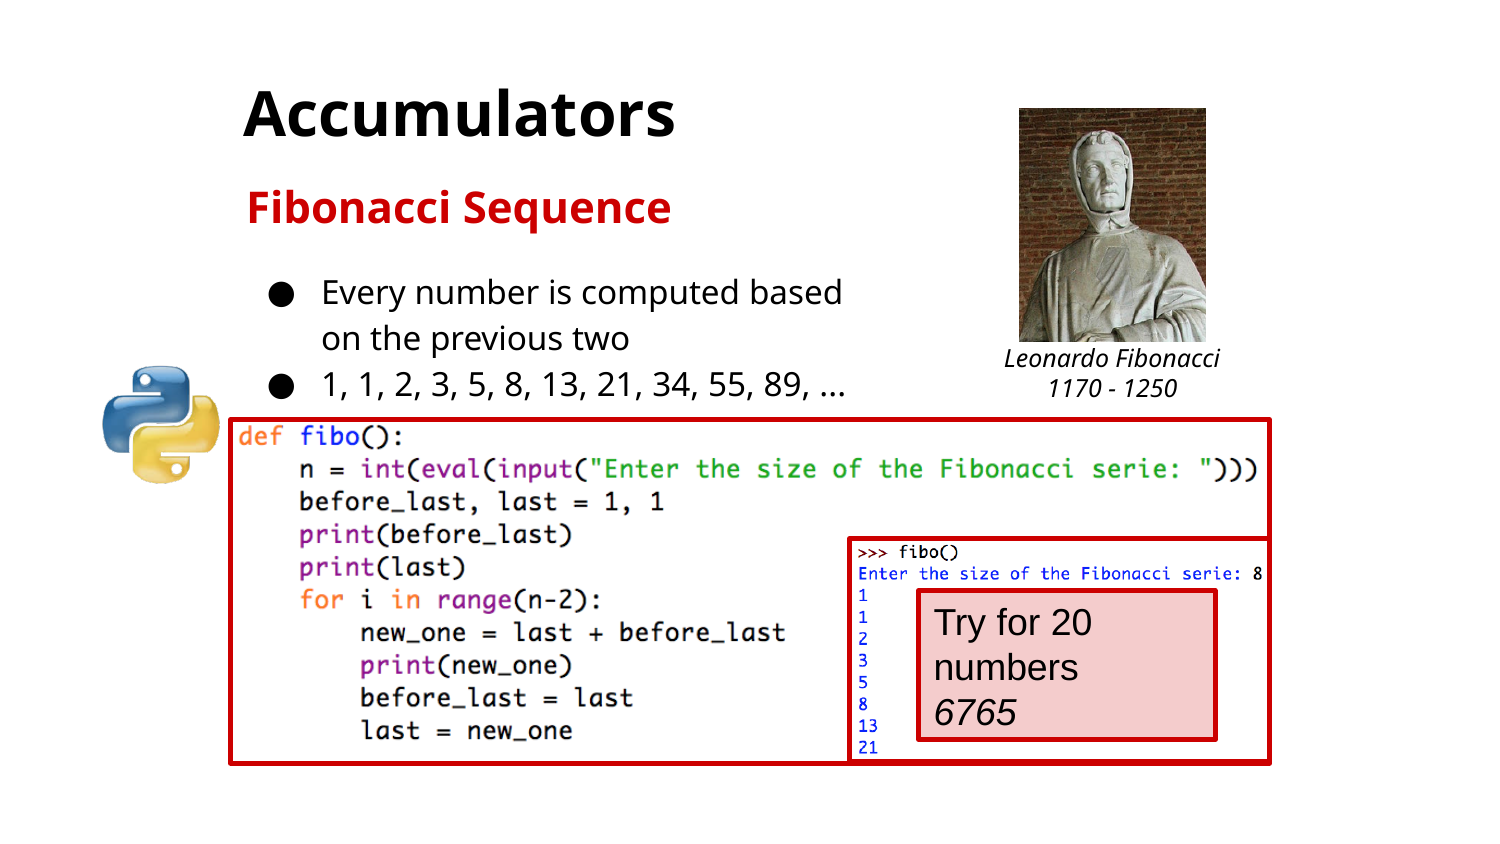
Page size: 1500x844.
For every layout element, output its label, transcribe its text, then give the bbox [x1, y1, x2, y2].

picture [232, 421, 1268, 762]
picture [97, 353, 229, 491]
text_box Leonardo Fibonacci 1170 - 1250 [982, 327, 1242, 407]
title Accumulators [228, 59, 1250, 164]
list Fibonacci Sequence Every number is computed based on the previous two 1, 1, 2, 3, 5, 8, 13, 21, 34, 55, 89, ... [231, 156, 884, 420]
picture [1019, 108, 1206, 343]
